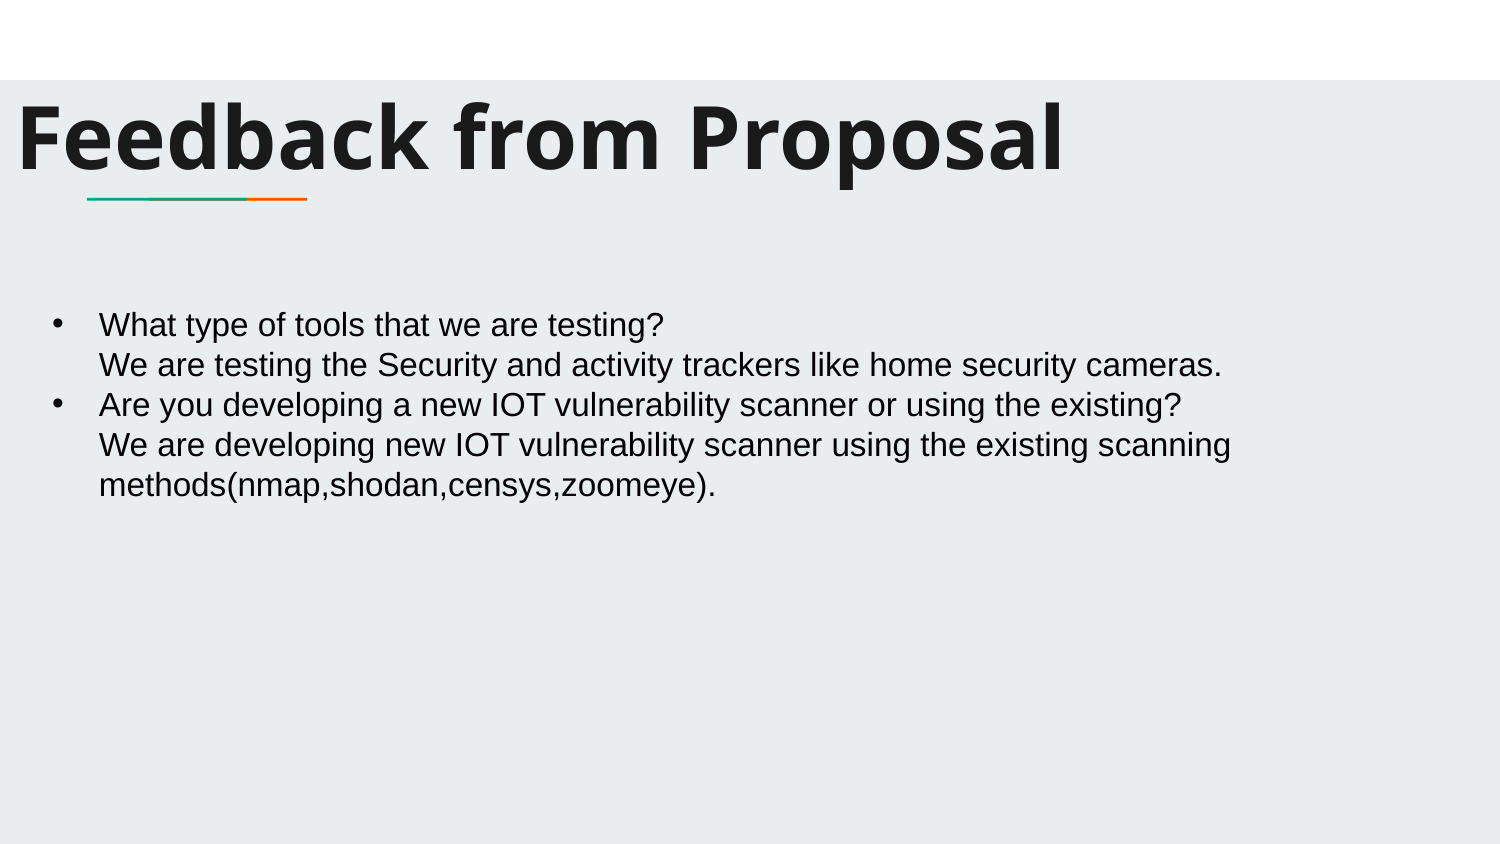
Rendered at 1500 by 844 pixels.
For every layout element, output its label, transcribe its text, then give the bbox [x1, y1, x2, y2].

text_box What type of tools that we are testing? We are testing the Security and activity trackers like home security cameras. Are you developing a new IOT vulnerability scanner or using the existing? We are developing new IOT vulnerability scanner using the existing scanning methods(nmap,shodan,censys,zoomeye). [37, 248, 1500, 518]
title Feedback from Proposal [0, 67, 1332, 249]
